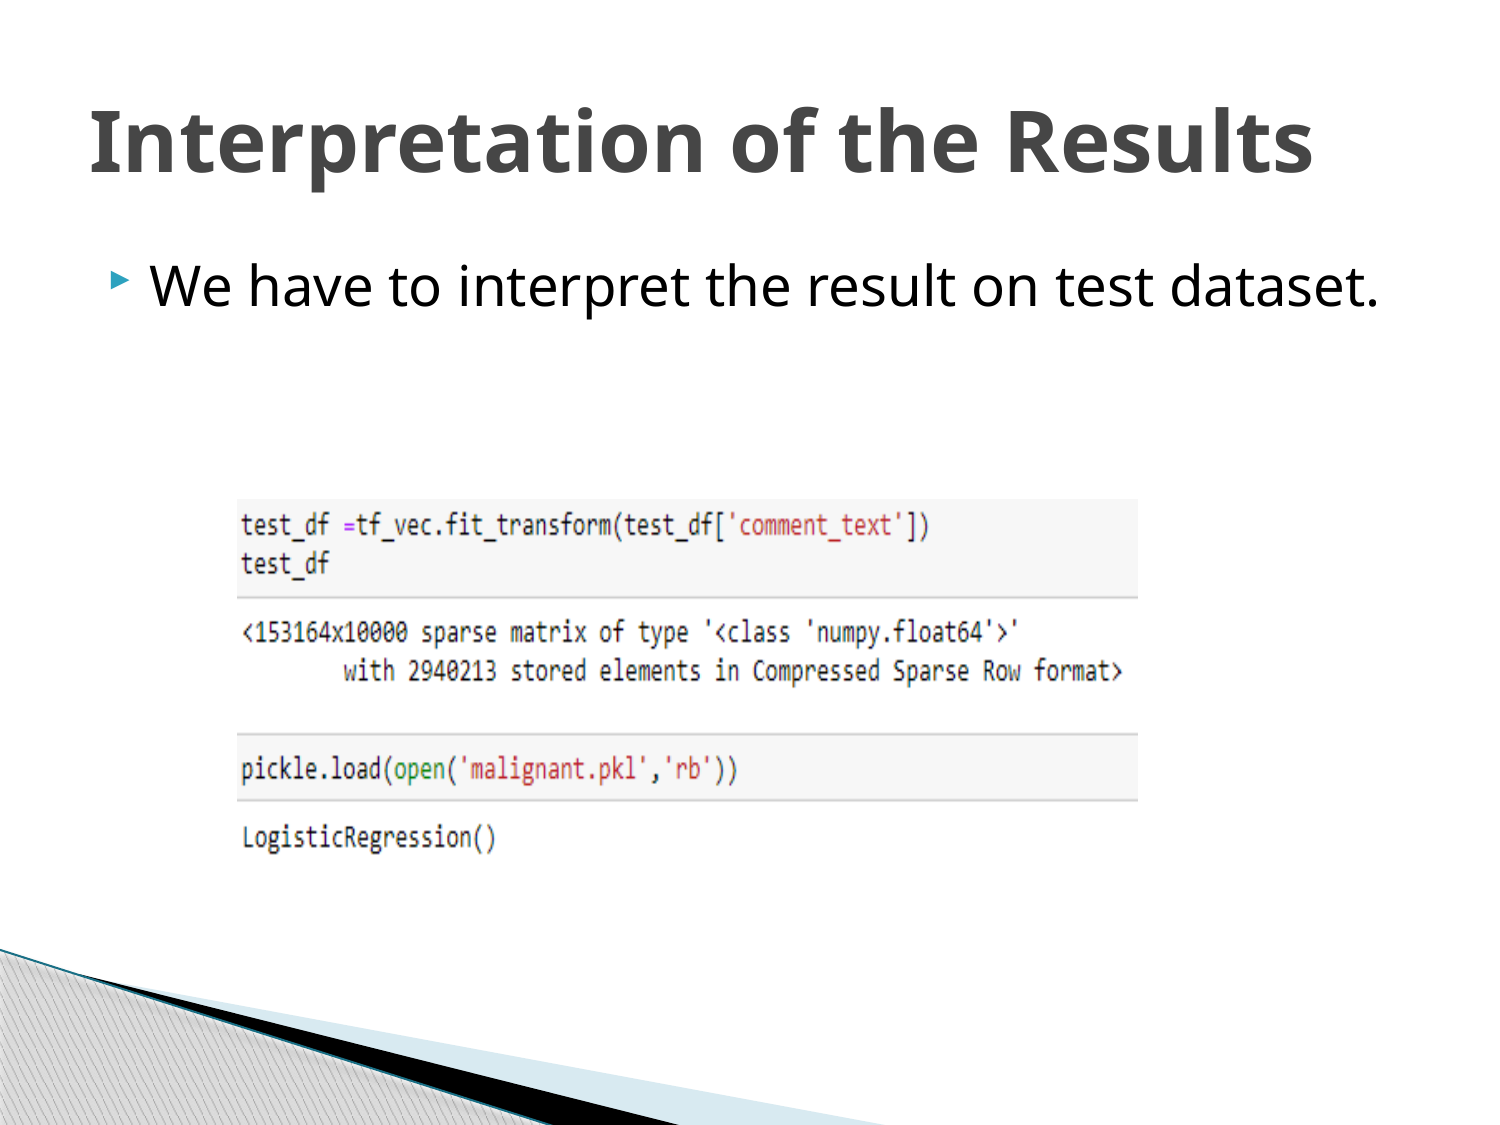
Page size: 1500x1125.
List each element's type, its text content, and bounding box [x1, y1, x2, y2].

picture [237, 499, 1138, 876]
list We have to interpret the result on test dataset. [75, 243, 1425, 986]
title Interpretation of the Results [75, 45, 1425, 233]
